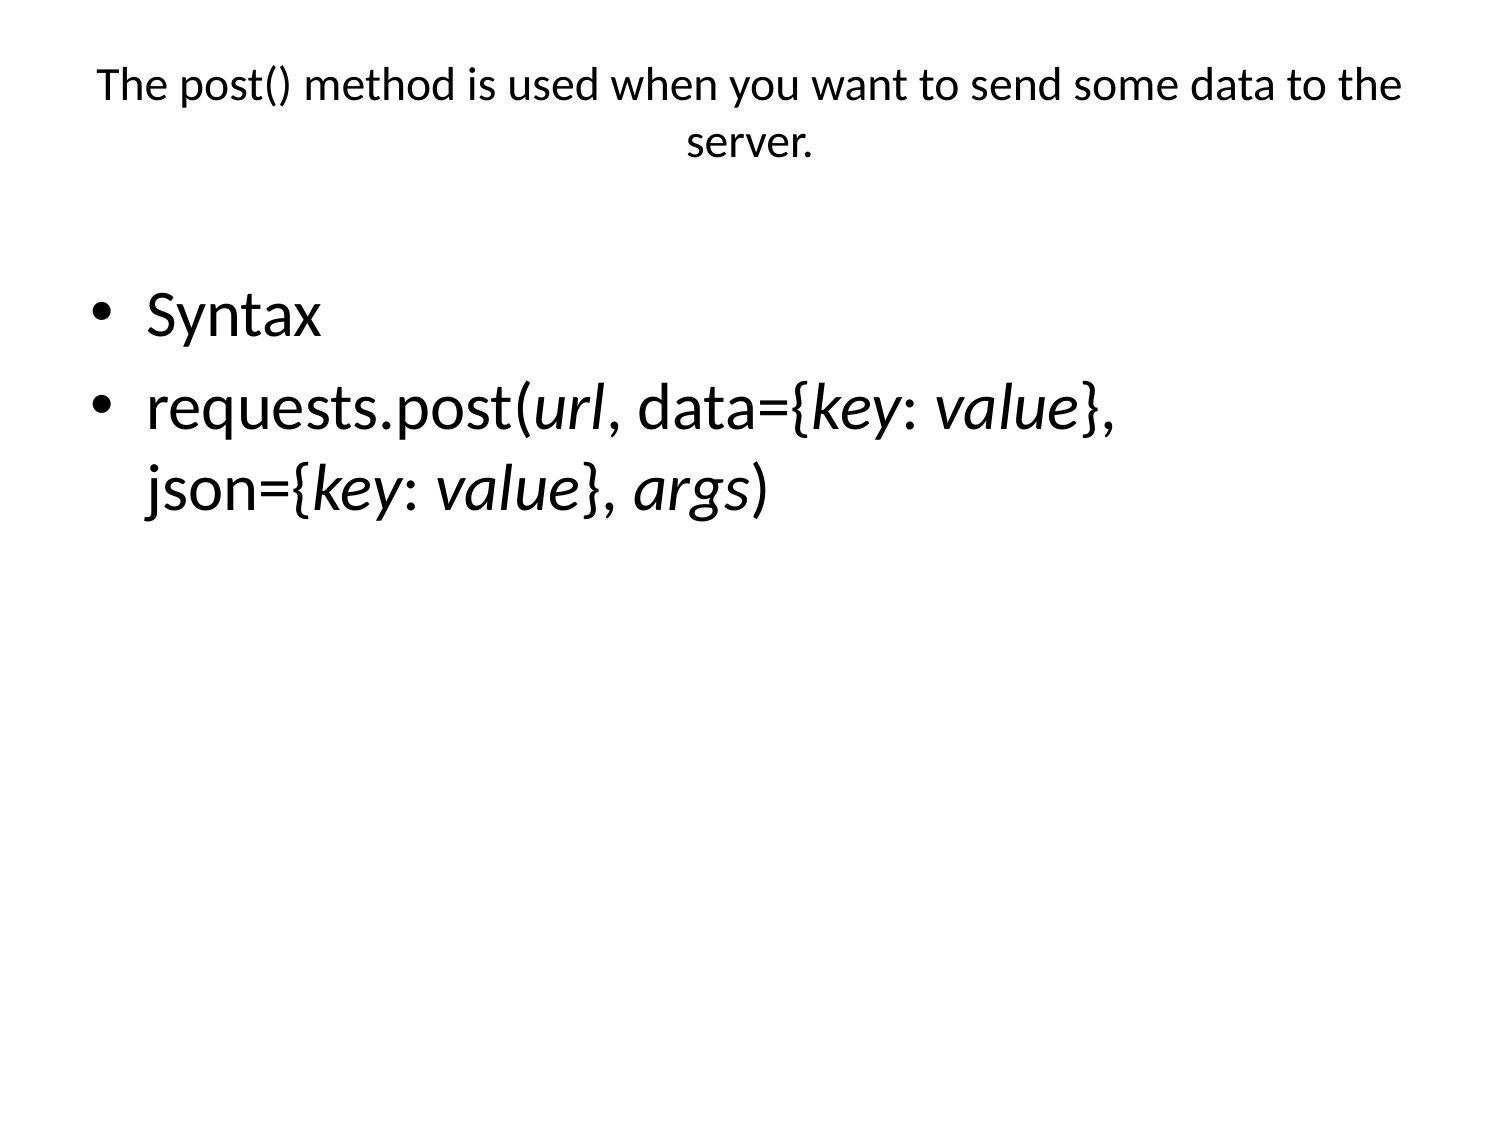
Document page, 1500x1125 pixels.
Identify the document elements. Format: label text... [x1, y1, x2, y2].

title The post() method is used when you want to send some data to the server. [75, 45, 1425, 233]
list Syntax requests.post(url, data={key: value}, json={key: value}, args) [75, 262, 1425, 1005]
